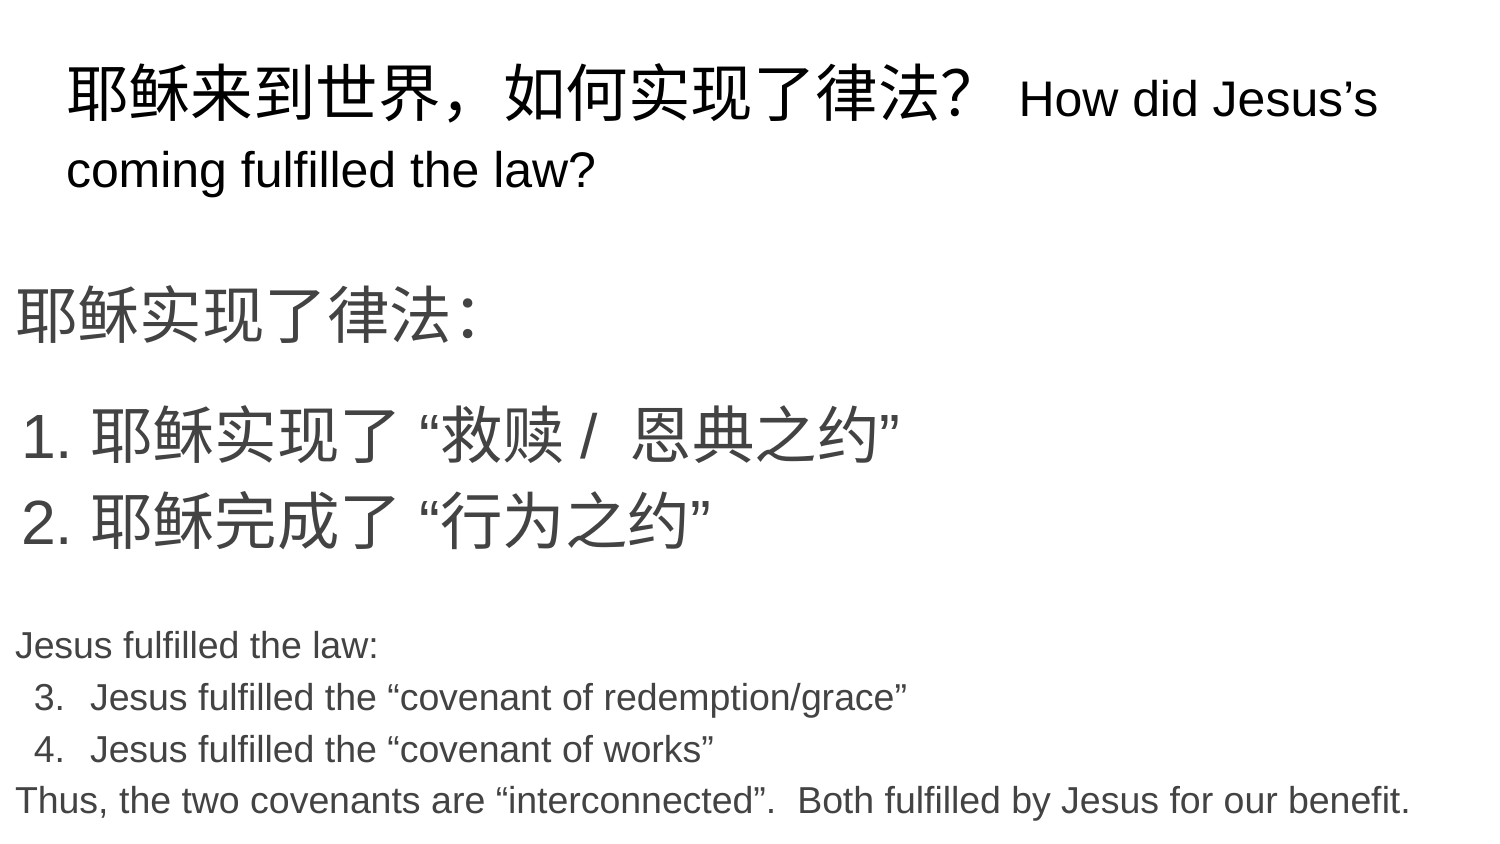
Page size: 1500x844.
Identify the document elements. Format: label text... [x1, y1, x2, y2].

title 耶稣来到世界，如何实现了律法？How did Jesus’s coming fulfilled the law? [51, 27, 1449, 122]
list 耶稣实现了律法： 耶稣实现了 “救赎/ 恩典之约” 耶稣完成了 “行为之约” Jesus fulfilled the law: Jesus fulfilled the “covenant of redemption/grace” Jesus fulfilled the “covenant of works” Thus, the two covenants are “interconnected”. Both fulfilled by Jesus for our benefit. [0, 249, 1500, 844]
